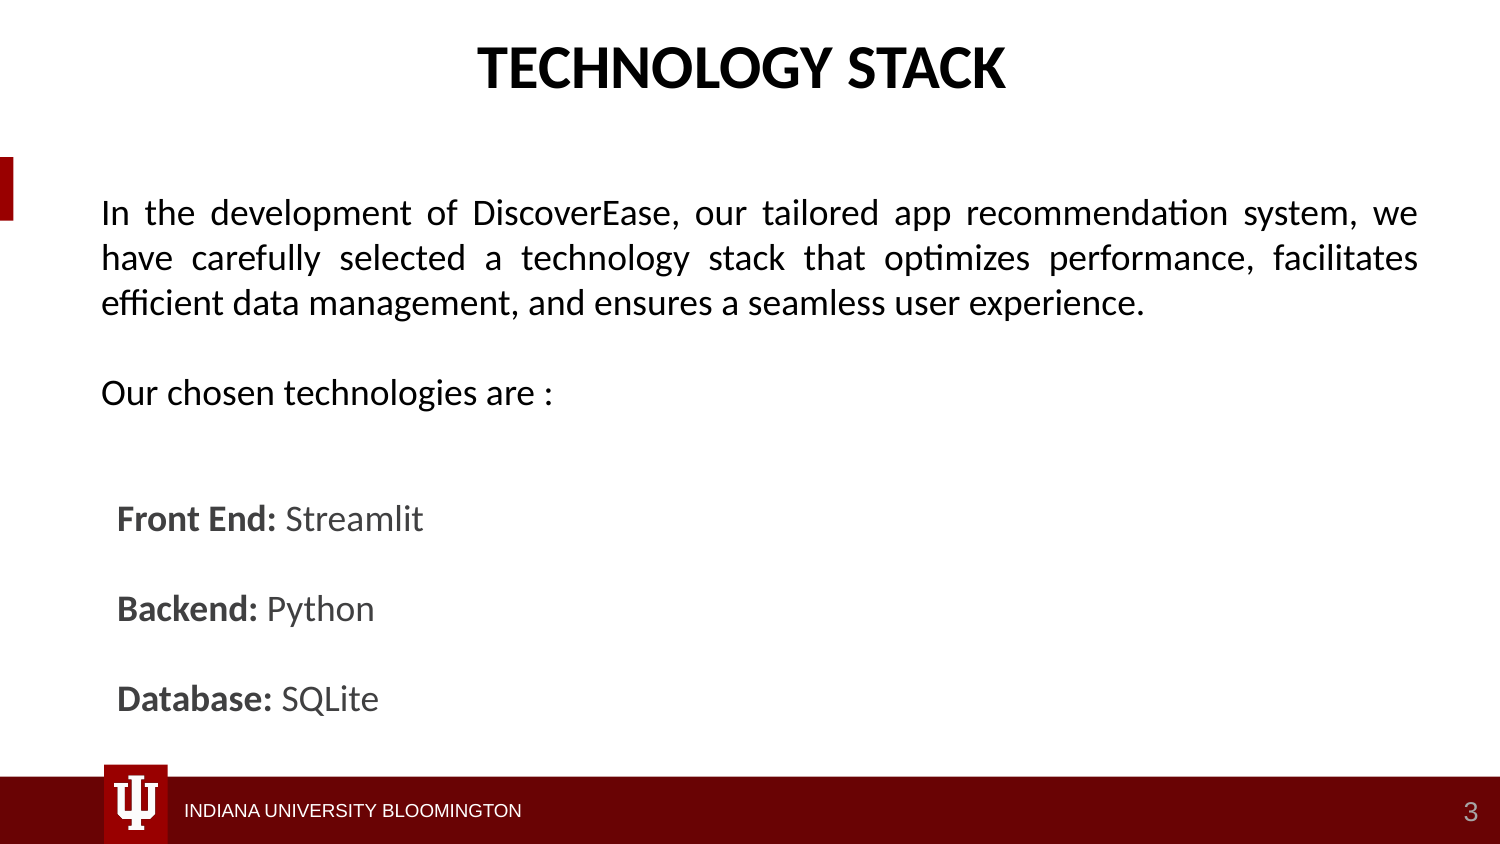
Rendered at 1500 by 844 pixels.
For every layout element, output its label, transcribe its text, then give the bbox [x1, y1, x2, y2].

text_box In the development of DiscoverEase, our tailored app recommendation system, we have carefully selected a technology stack that optimizes performance, facilitates efficient data management, and ensures a seamless user experience. Our chosen technologies are : [86, 172, 1435, 428]
list Front End: Streamlit Backend: Python Database: SQLite [102, 455, 562, 713]
title TECHNOLOGY STACK [86, 28, 1400, 172]
picture [114, 775, 158, 830]
slide_number ‹#› [1403, 779, 1494, 844]
